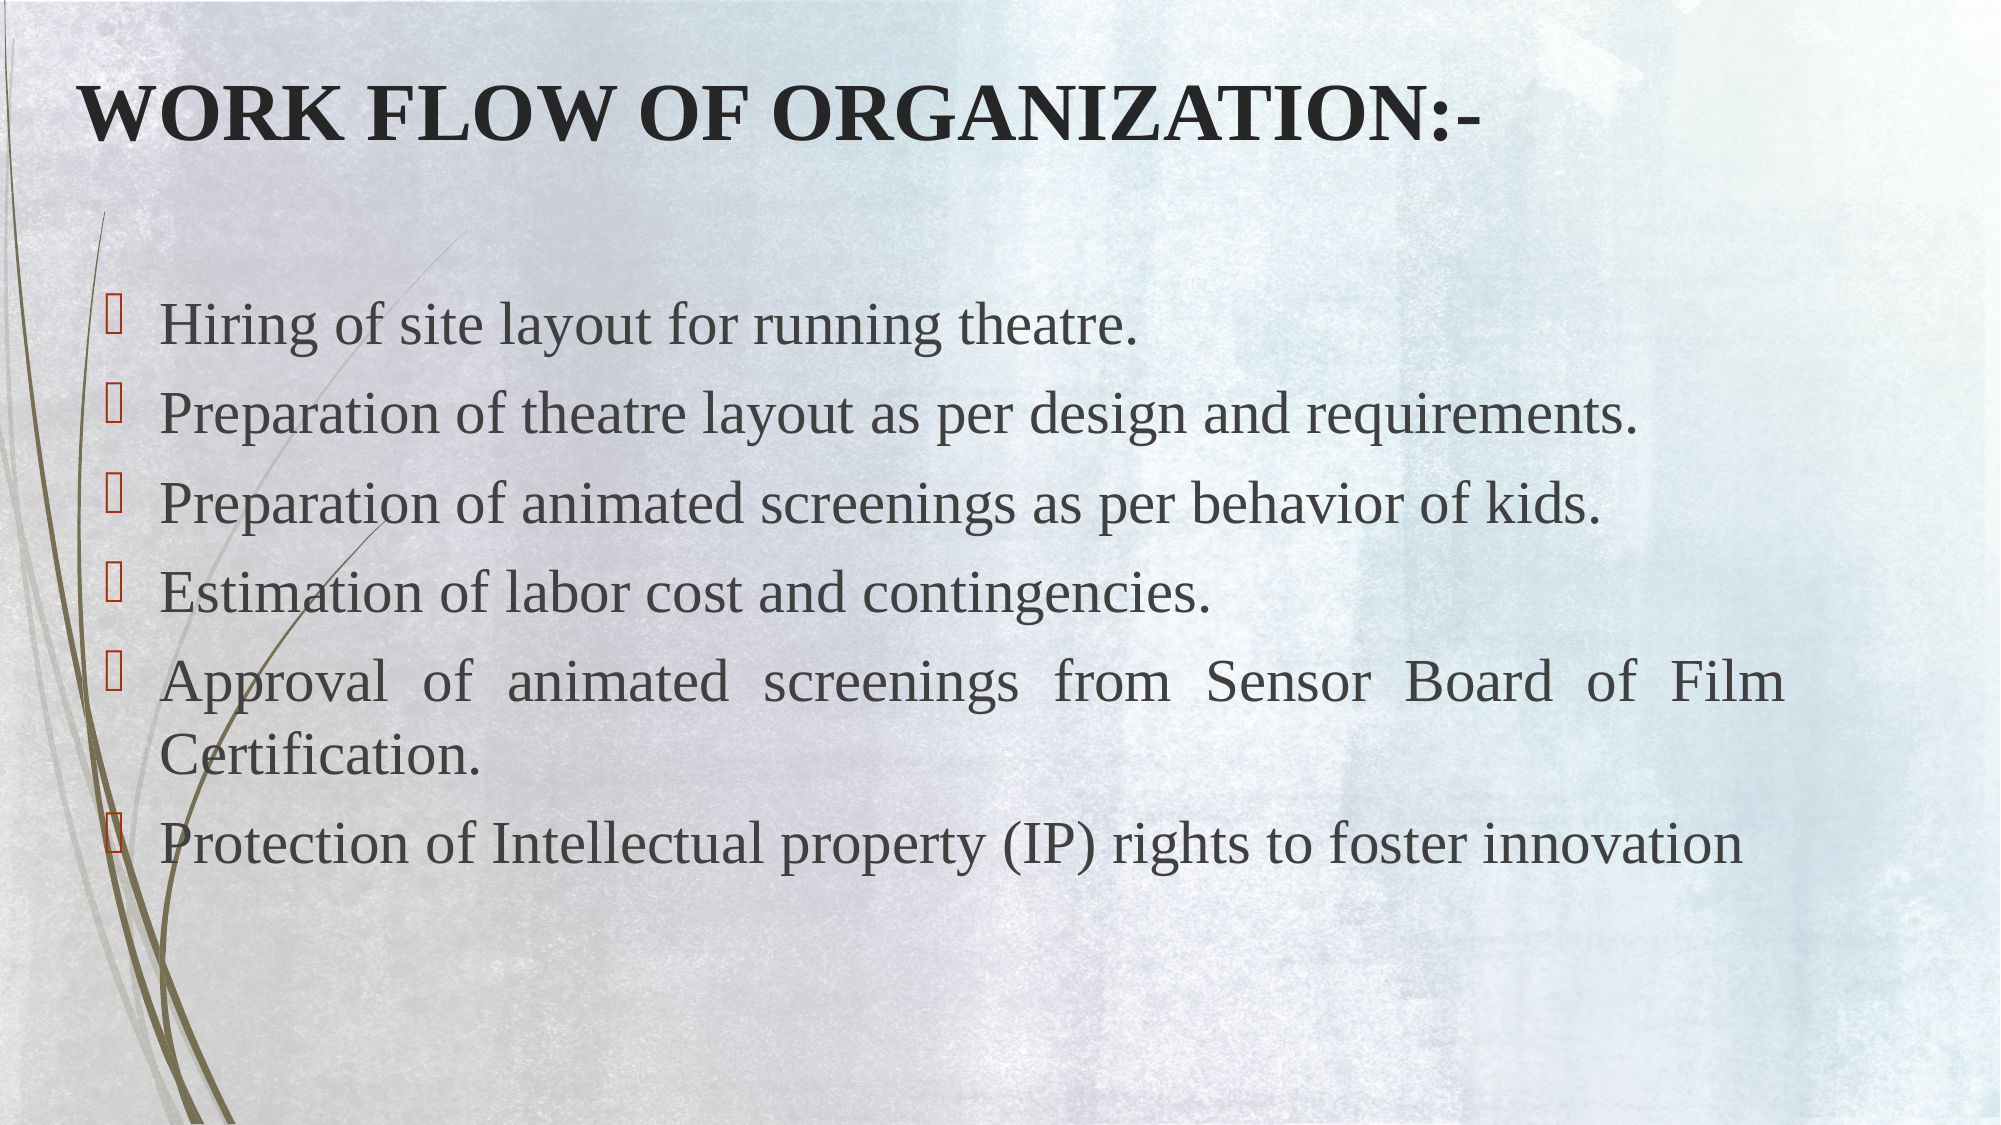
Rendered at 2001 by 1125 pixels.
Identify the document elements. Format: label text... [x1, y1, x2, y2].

list Hiring of site layout for running theatre. Preparation of theatre layout as per design and requirements. Preparation of animated screenings as per behavior of kids. Estimation of labor cost and contingencies. Approval of animated screenings from Sensor Board of Film Certification. Protection of Intellectual property (IP) rights to foster innovation [88, 276, 1803, 896]
title WORK FLOW OF ORGANIZATION:- [60, 50, 1523, 191]
